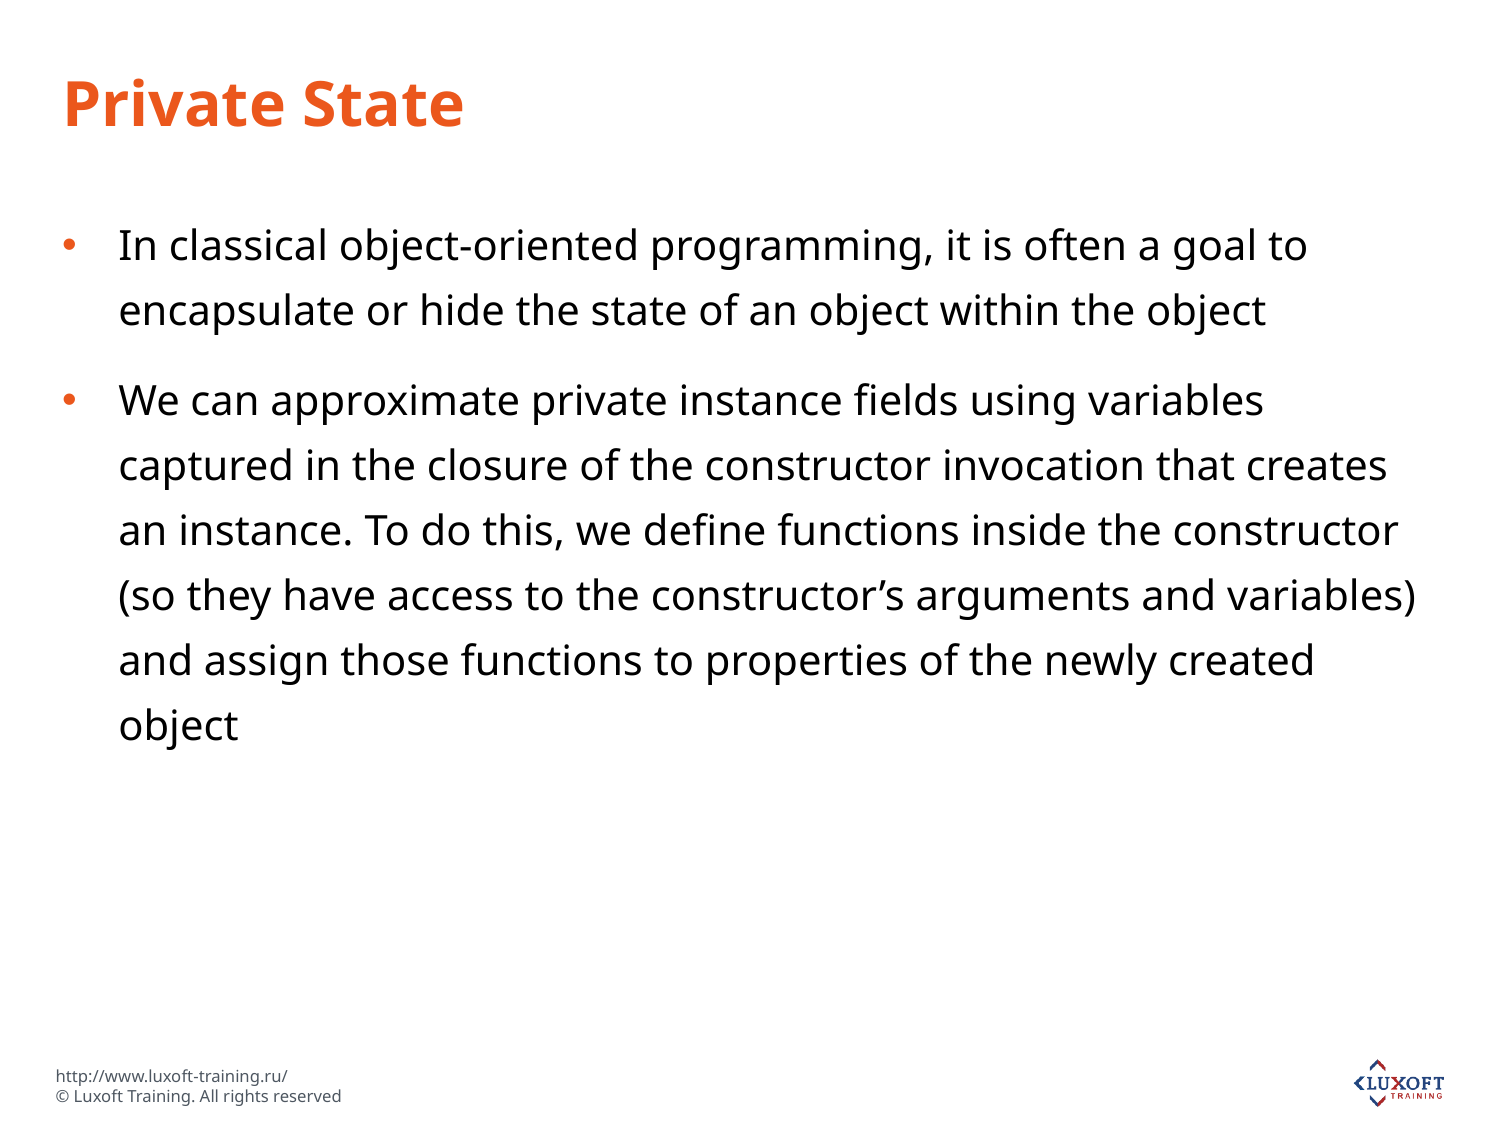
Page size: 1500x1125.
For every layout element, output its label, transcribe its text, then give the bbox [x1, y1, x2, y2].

list In classical object-oriented programming, it is often a goal to encapsulate or hide the state of an object within the object We can approximate private instance fields using variables captured in the closure of the constructor invocation that creates an instance. To do this, we define functions inside the constructor (so they have access to the constructor’s arguments and variables) and assign those functions to properties of the newly created object [47, 196, 1457, 1018]
picture [1339, 1059, 1458, 1107]
title Private State [47, 59, 1457, 143]
